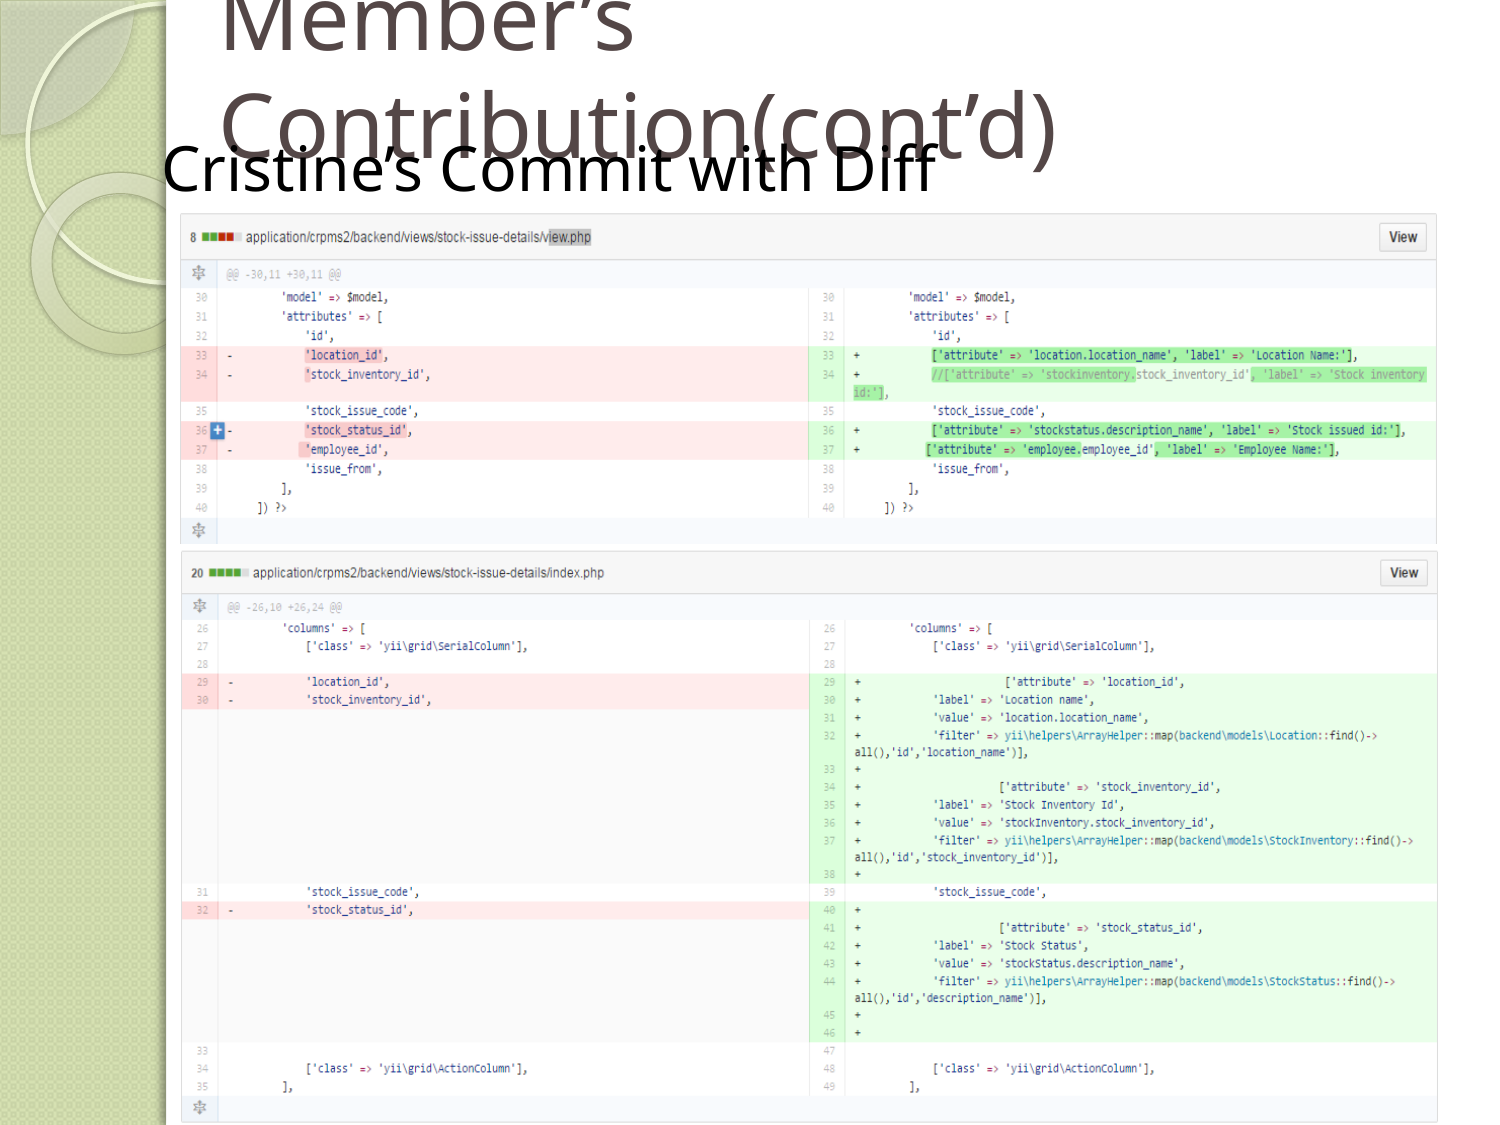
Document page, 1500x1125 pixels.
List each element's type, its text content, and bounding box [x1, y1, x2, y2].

picture [180, 212, 1438, 1125]
title Member’s Contribution(cont’d) [203, 0, 1434, 138]
text_box Cristine’s Commit with Diff [146, 121, 953, 212]
